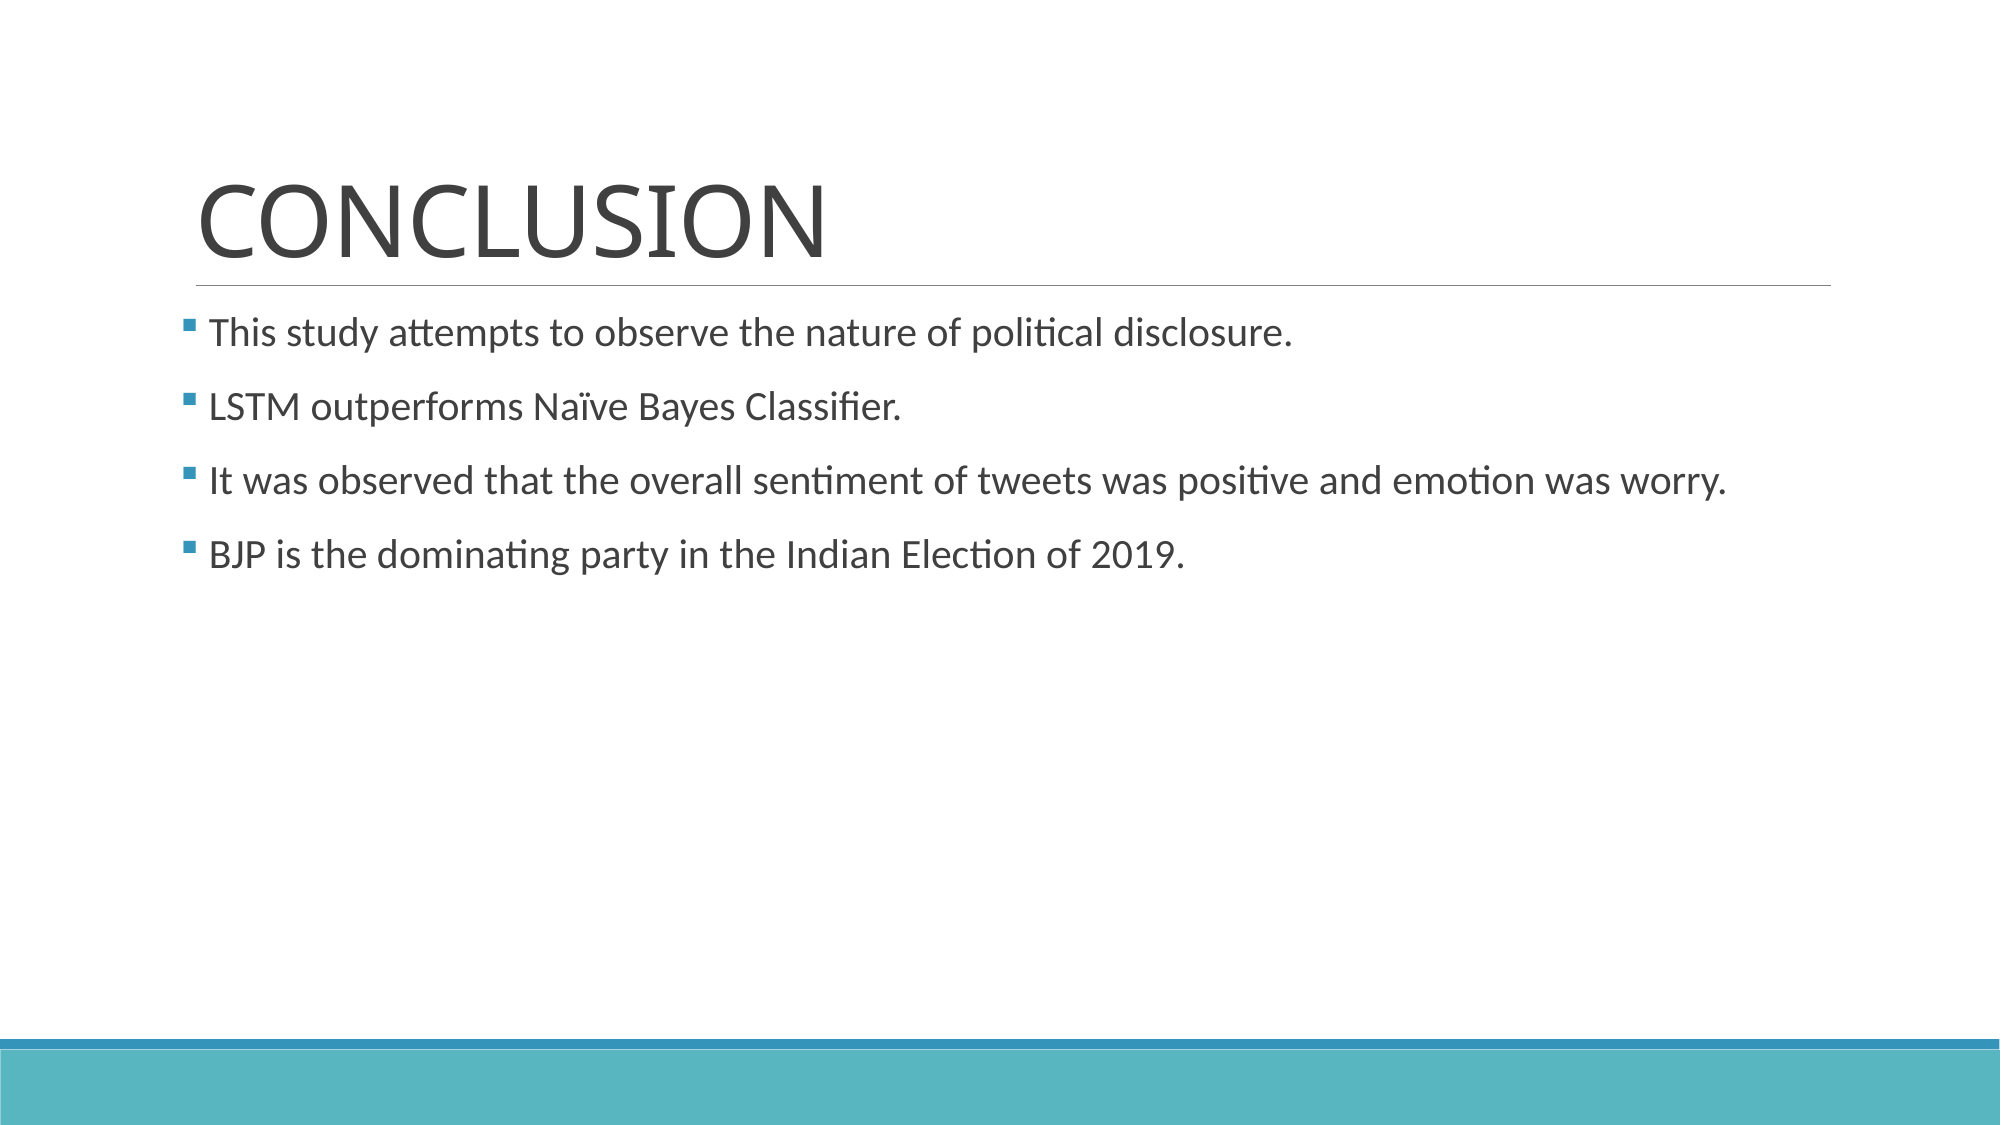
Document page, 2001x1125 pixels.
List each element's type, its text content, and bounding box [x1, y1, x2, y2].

title CONCLUSION [180, 47, 1830, 285]
list This study attempts to observe the nature of political disclosure. LSTM outperforms Naïve Bayes Classifier. It was observed that the overall sentiment of tweets was positive and emotion was worry. BJP is the dominating party in the Indian Election of 2019. [180, 302, 1830, 963]
